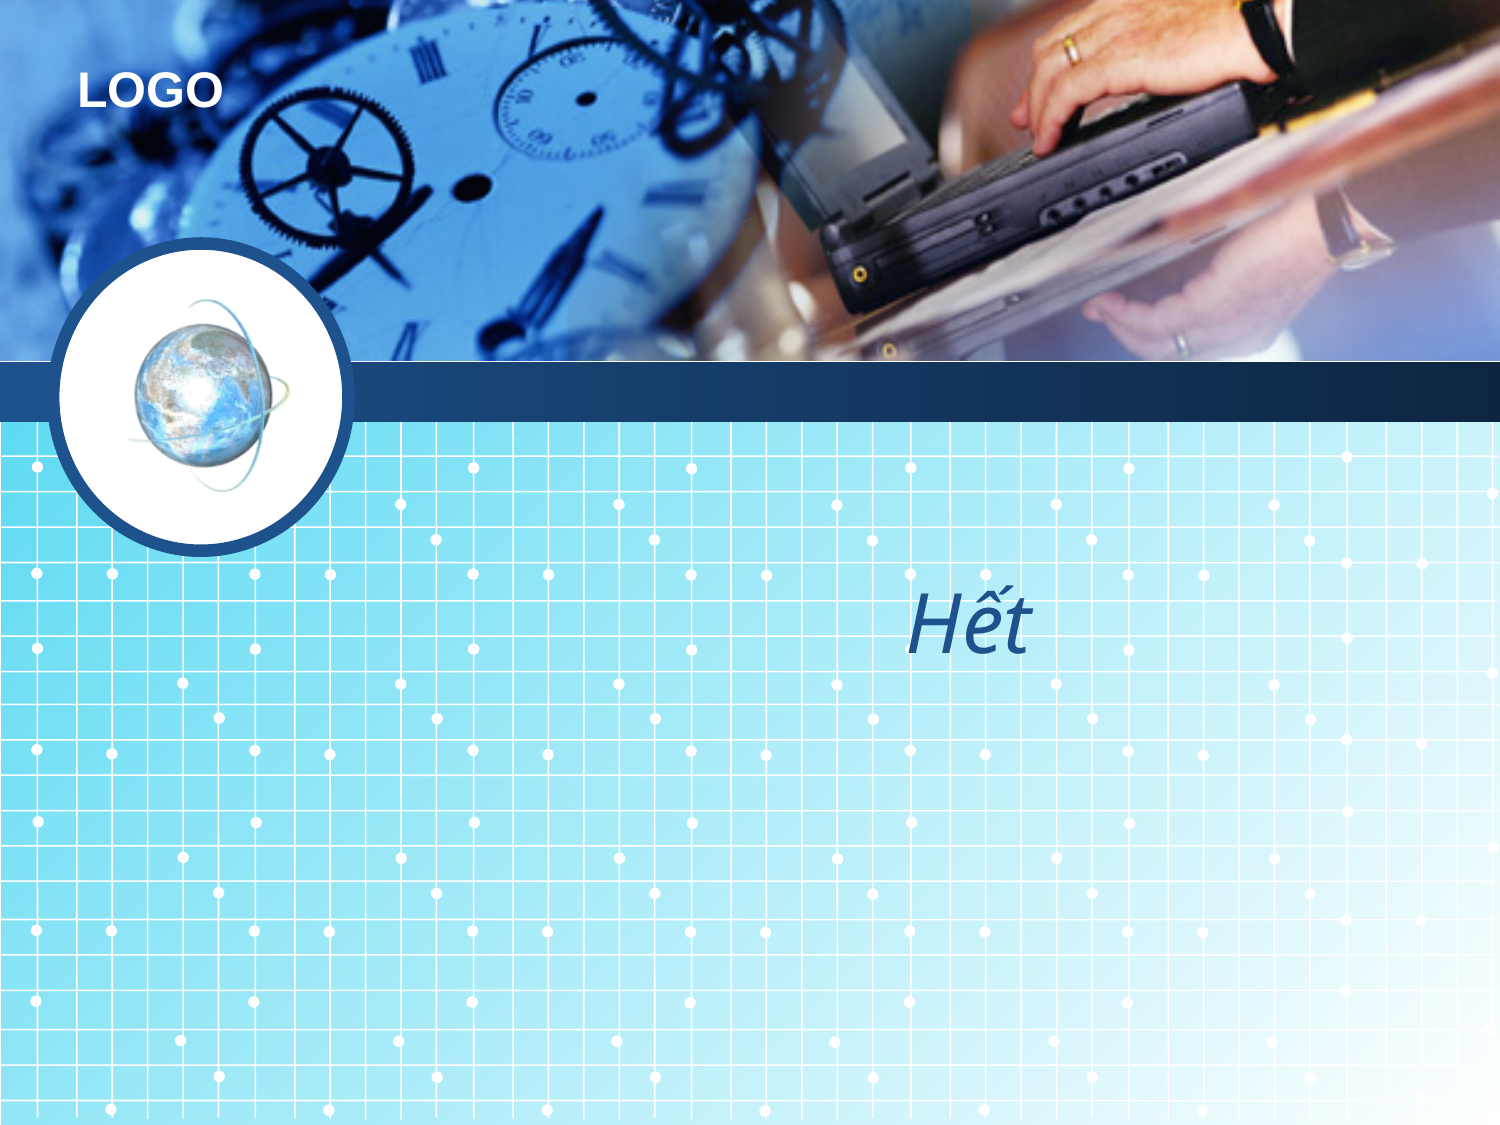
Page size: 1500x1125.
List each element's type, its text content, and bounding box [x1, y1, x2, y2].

title Hết [549, 537, 1388, 704]
picture [60, 250, 342, 544]
picture [0, 0, 1500, 361]
